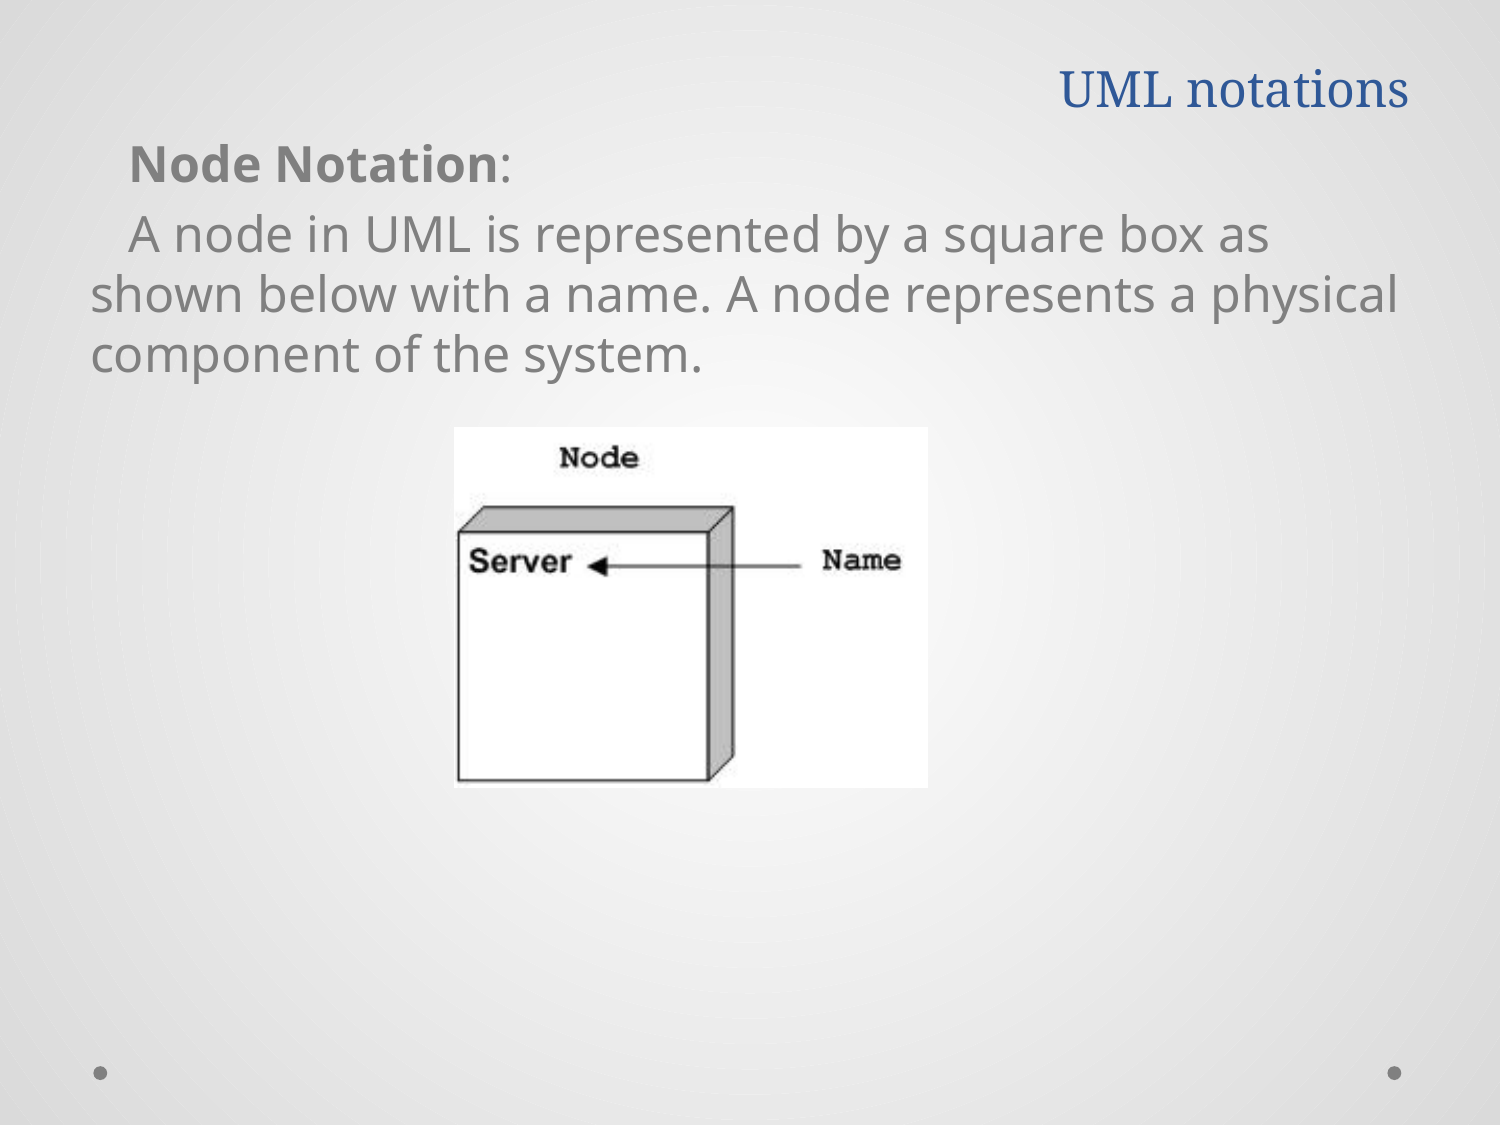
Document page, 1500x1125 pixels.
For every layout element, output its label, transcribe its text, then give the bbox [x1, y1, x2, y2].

picture [454, 426, 928, 788]
title UML notations [75, 0, 1425, 125]
list Node Notation: A node in UML is represented by a square box as shown below with a name. A node represents a physical component of the system. [75, 125, 1425, 610]
